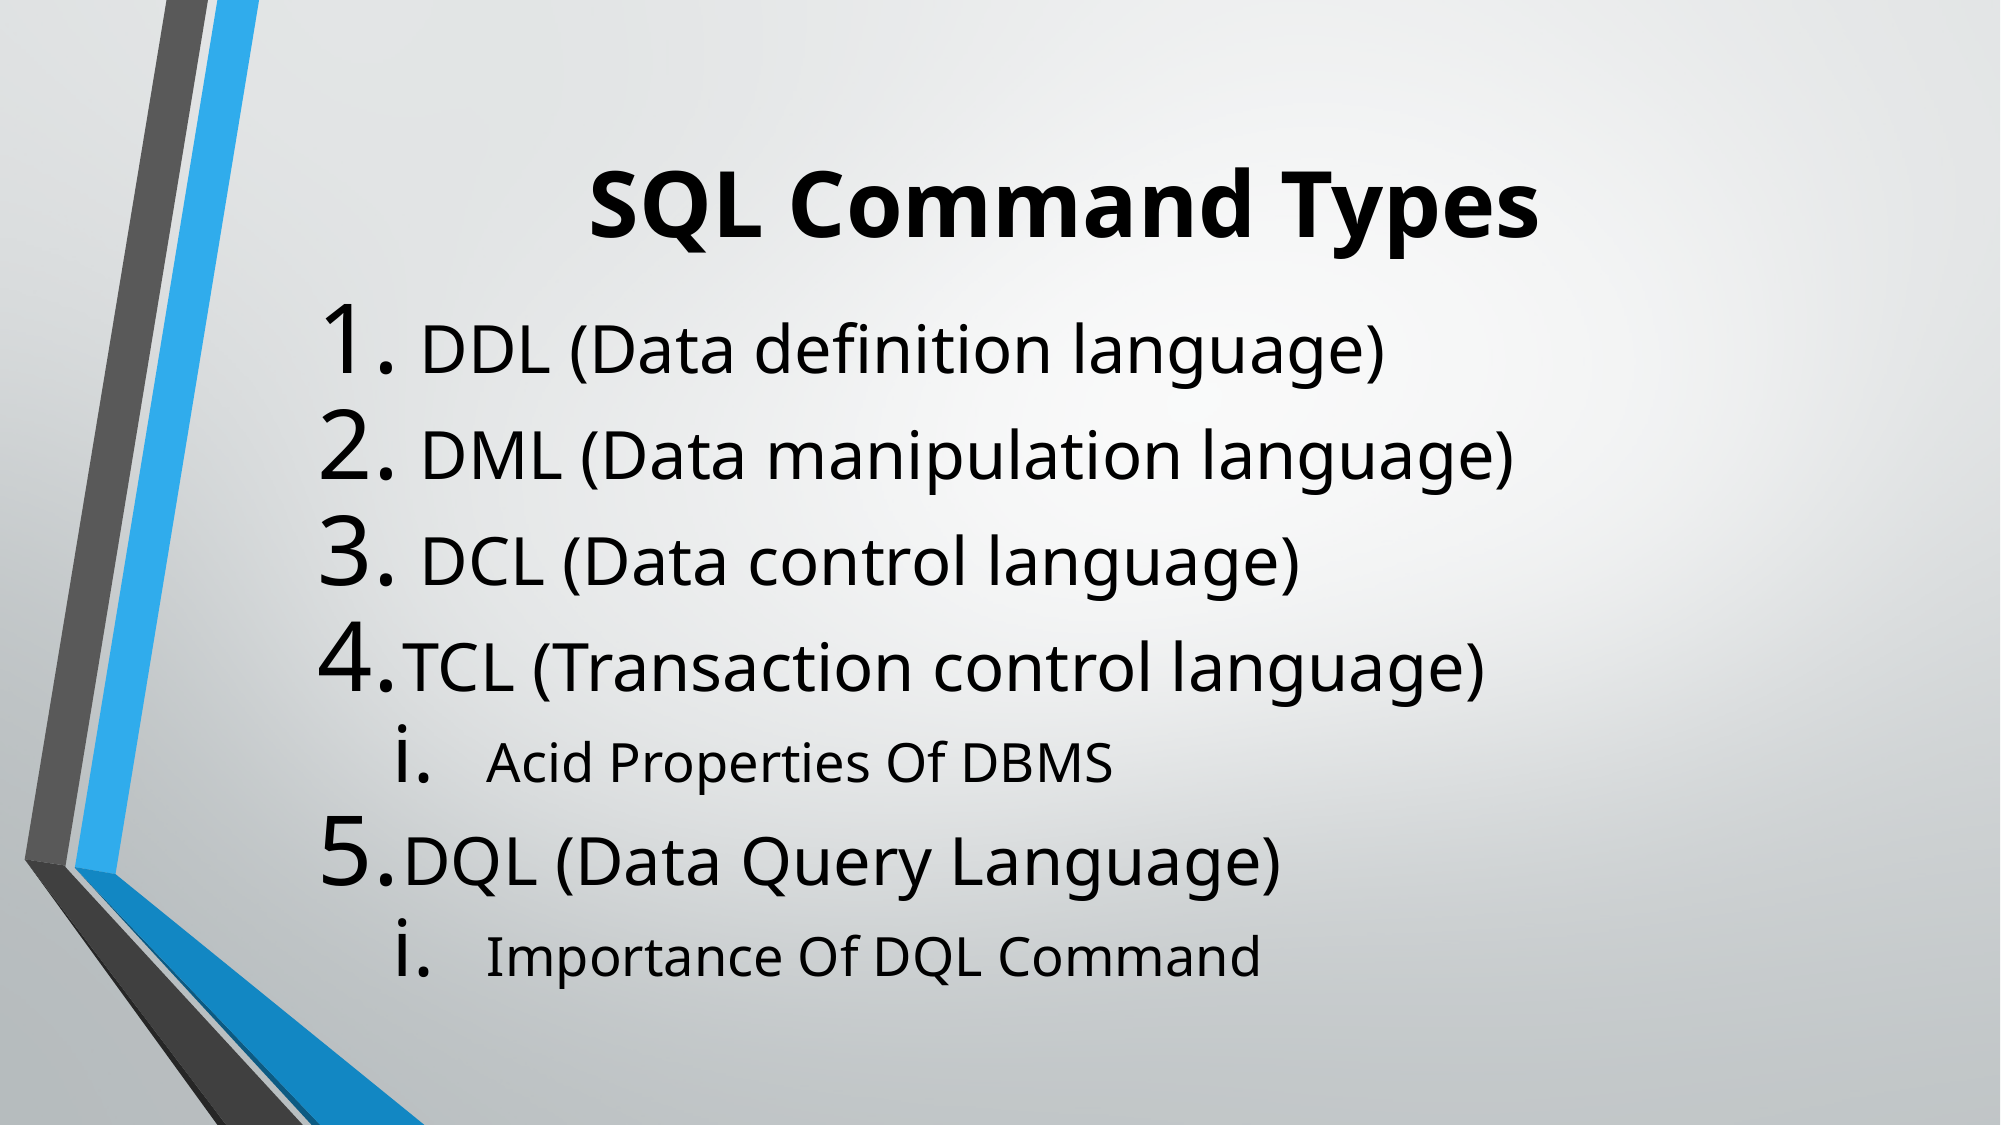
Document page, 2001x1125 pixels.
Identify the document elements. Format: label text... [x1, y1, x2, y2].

title SQL Command Types [243, 112, 1887, 400]
list DDL (Data definition language) DML (Data manipulation language) DCL (Data control language) TCL (Transaction control language) Acid Properties Of DBMS DQL (Data Query Language) Importance Of DQL Command [302, 387, 1887, 1013]
